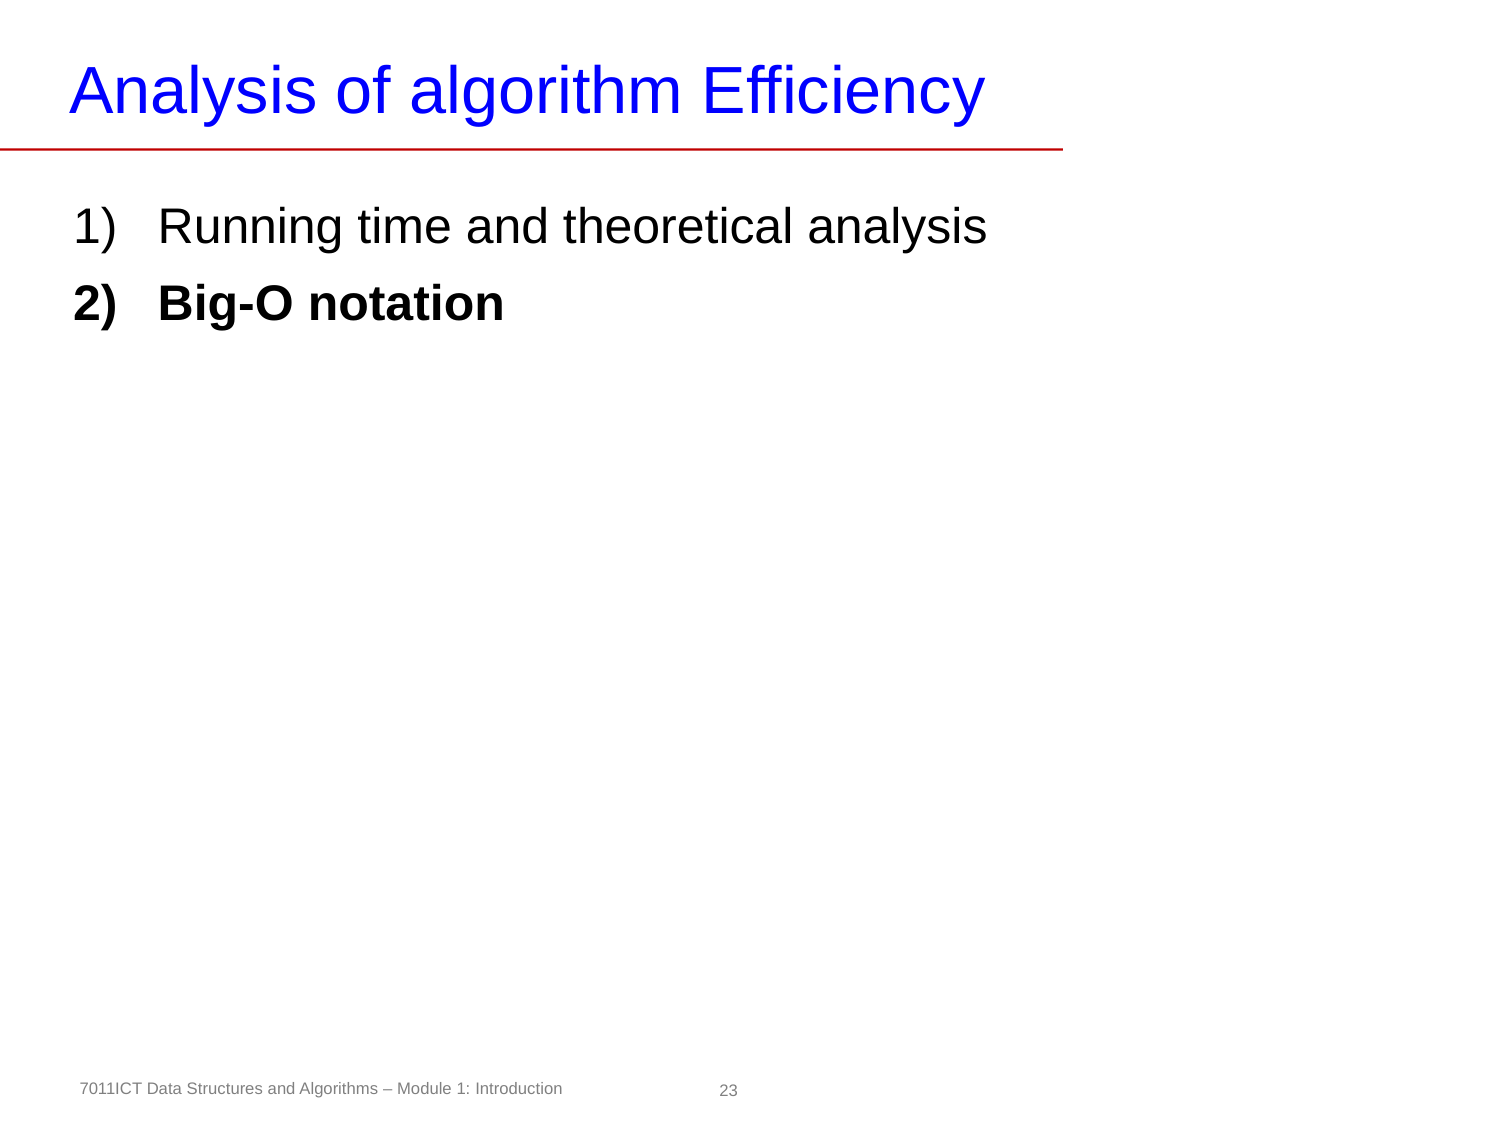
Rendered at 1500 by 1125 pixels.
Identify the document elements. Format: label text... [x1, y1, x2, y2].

title Analysis of algorithm Efficiency [57, 41, 1173, 133]
list Running time and theoretical analysis Big-O notation [57, 188, 1457, 1012]
